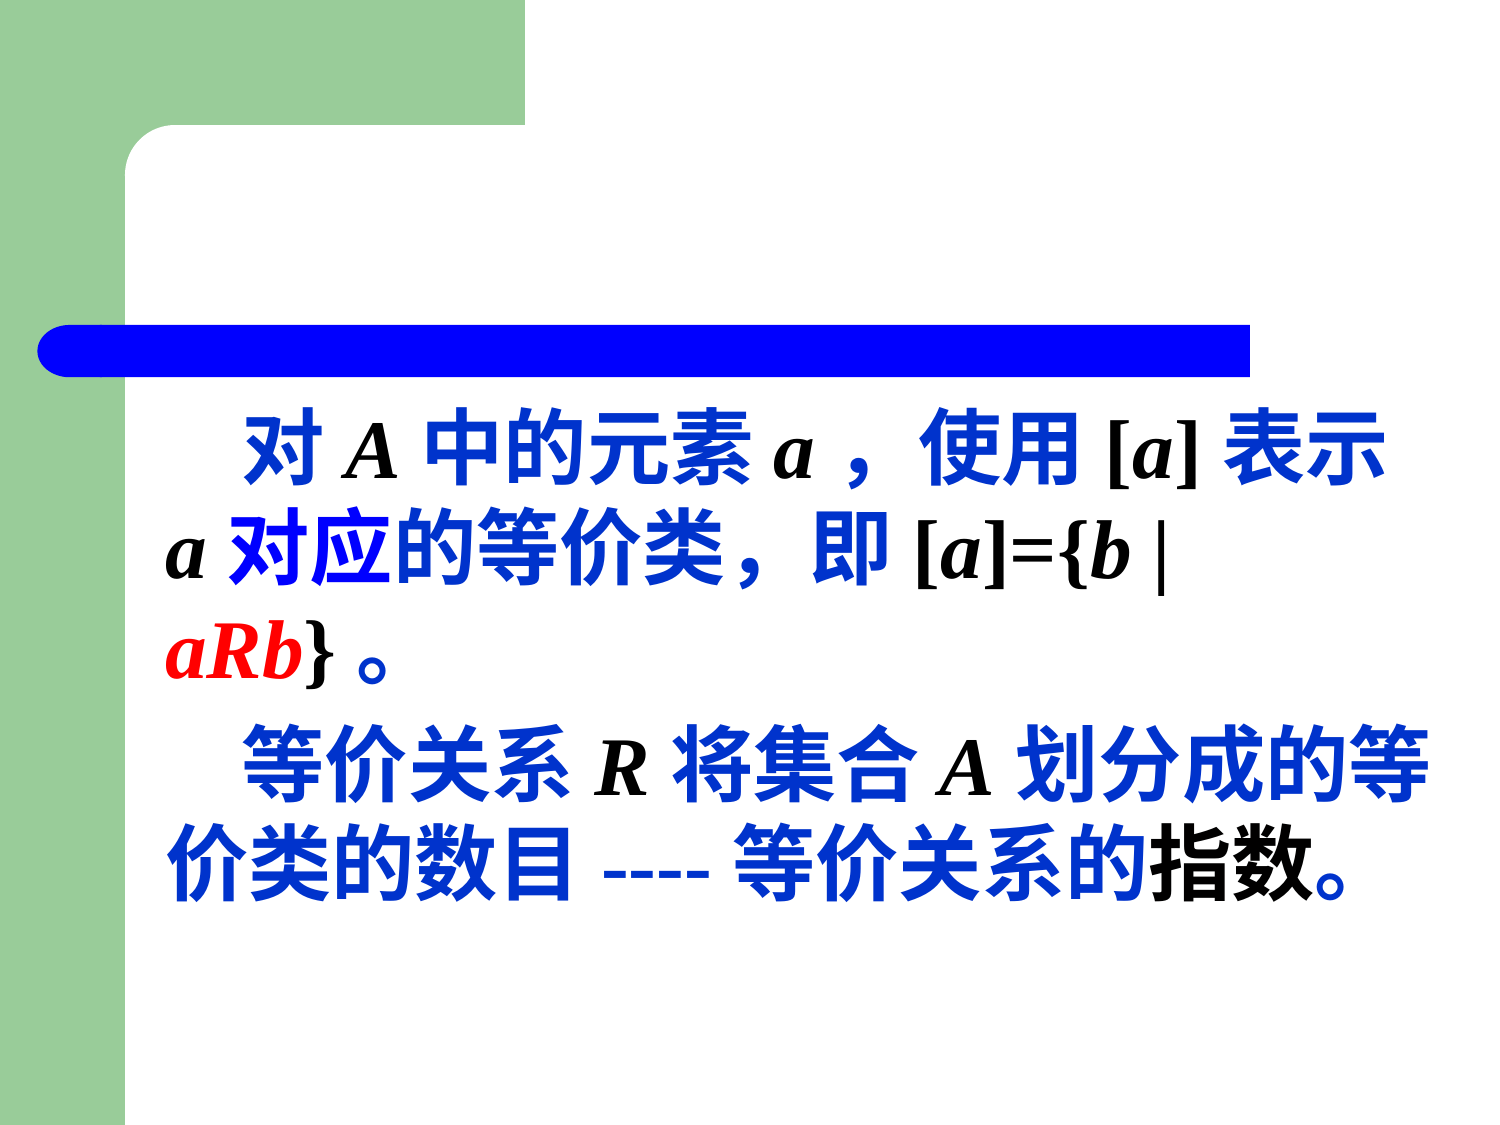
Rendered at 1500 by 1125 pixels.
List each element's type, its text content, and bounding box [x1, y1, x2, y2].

list 对A中的元素a，使用[a]表示a对应的等价类，即[a]={b | aRb}。 等价关系R将集合A划分成的等价类的数目----等价关系的指数。 [149, 387, 1463, 1001]
